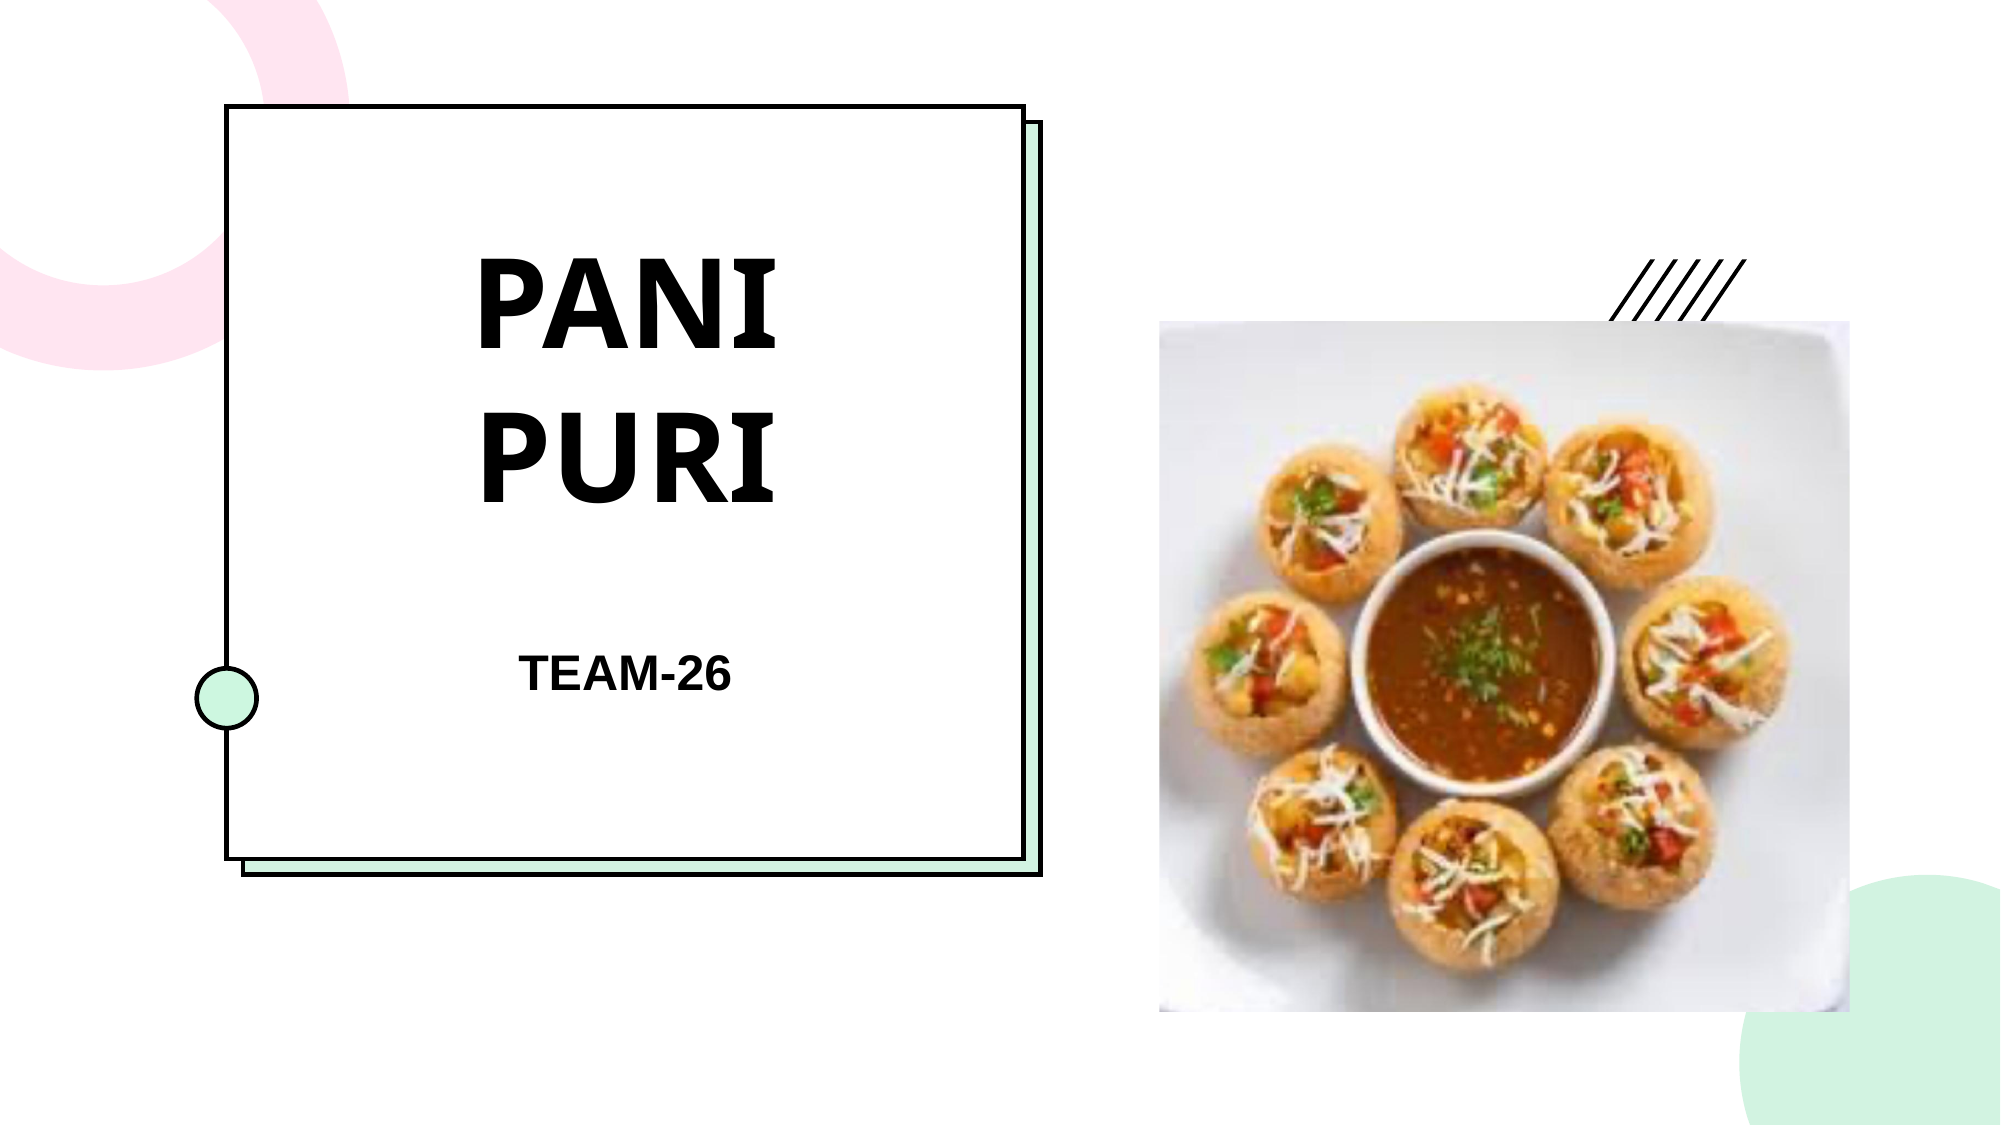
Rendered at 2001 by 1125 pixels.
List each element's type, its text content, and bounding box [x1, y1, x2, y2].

title PANI PURI [249, 131, 1001, 628]
picture [1159, 320, 1850, 1012]
subtitle TEAM-26 [249, 642, 1001, 835]
